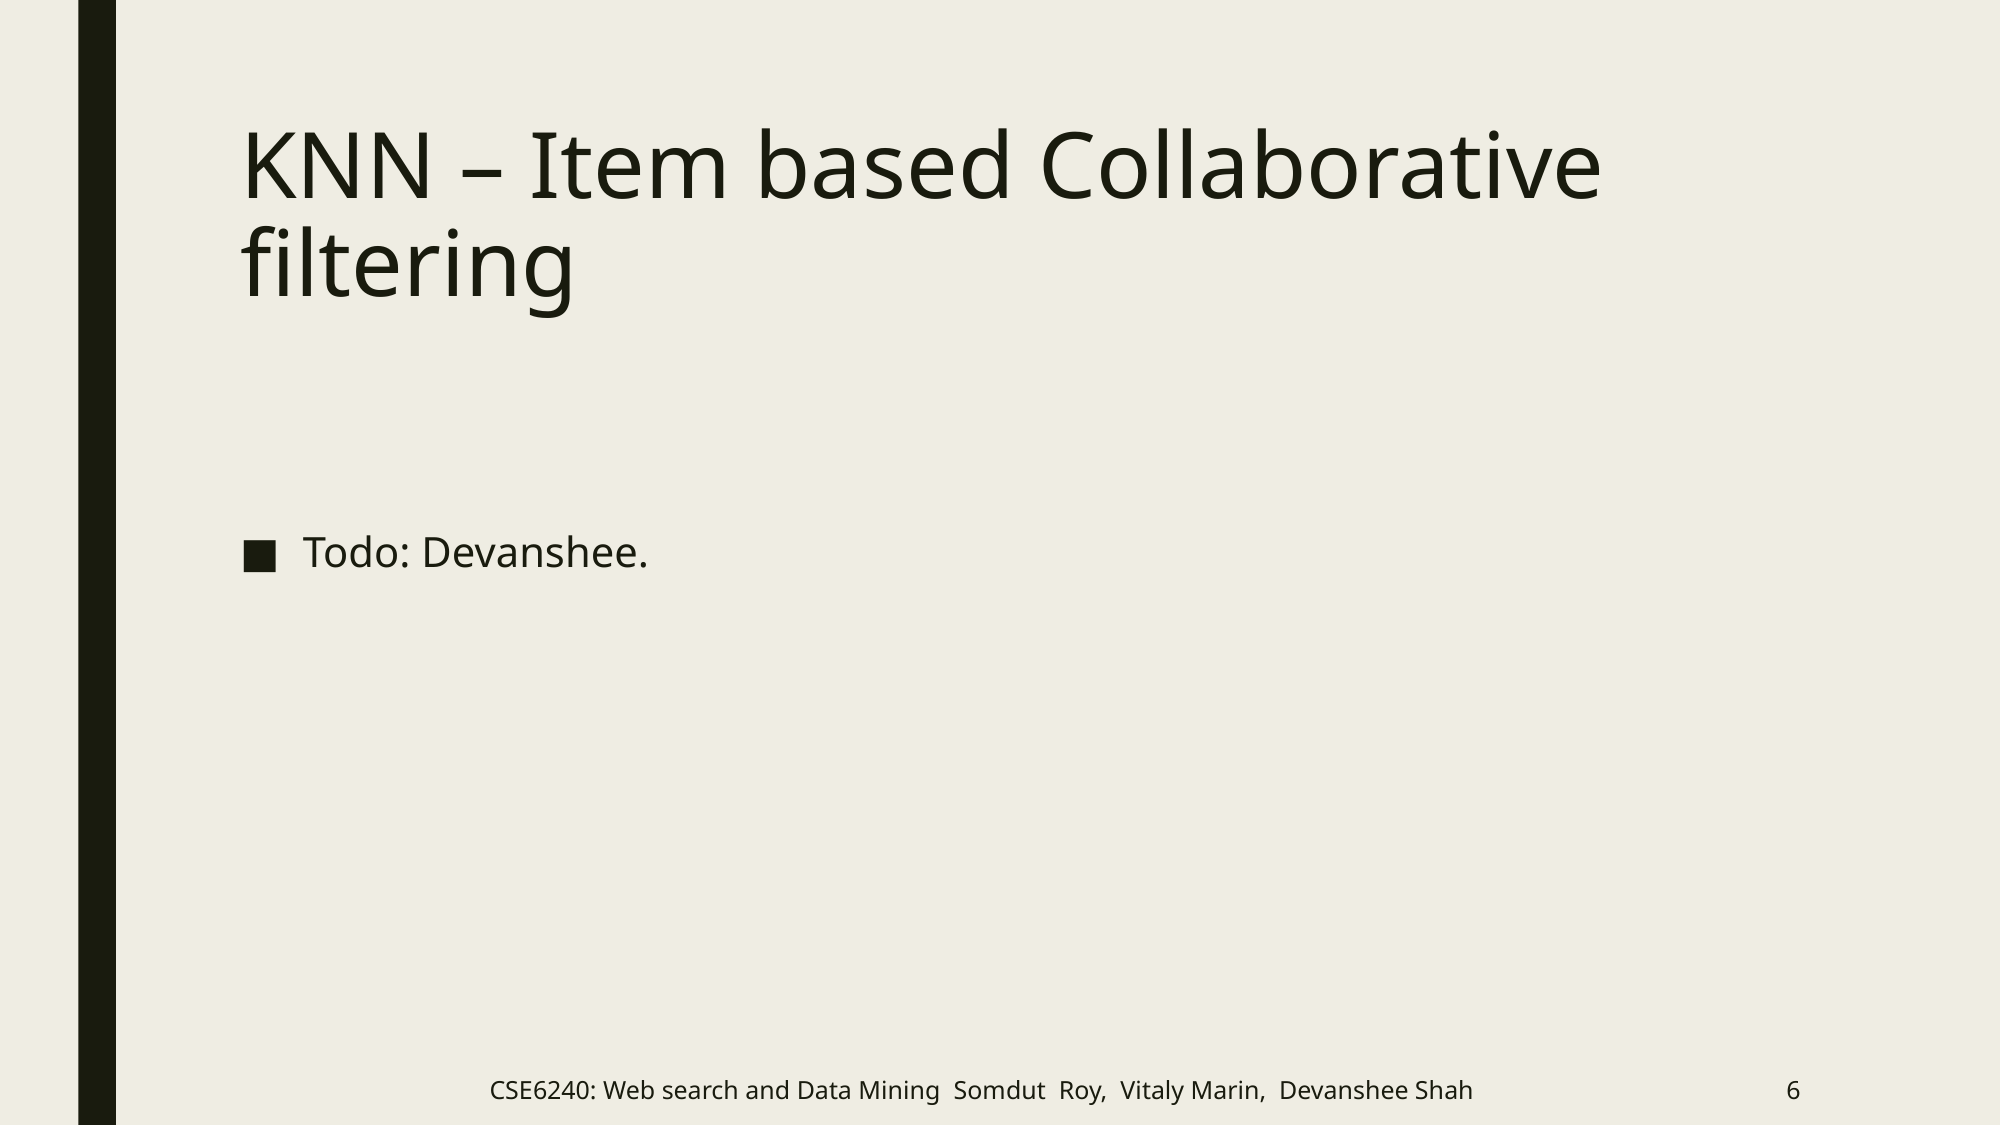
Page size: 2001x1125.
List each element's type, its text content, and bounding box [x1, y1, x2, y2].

footer CSE6240: Web search and Data Mining Somdut Roy, Vitaly Marin, Devanshee Shah [474, 1058, 1505, 1125]
title KNN – Item based Collaborative filtering [225, 112, 1800, 357]
list Todo: Devanshee. [225, 375, 1800, 963]
slide_number 6 [1553, 1058, 1816, 1125]
